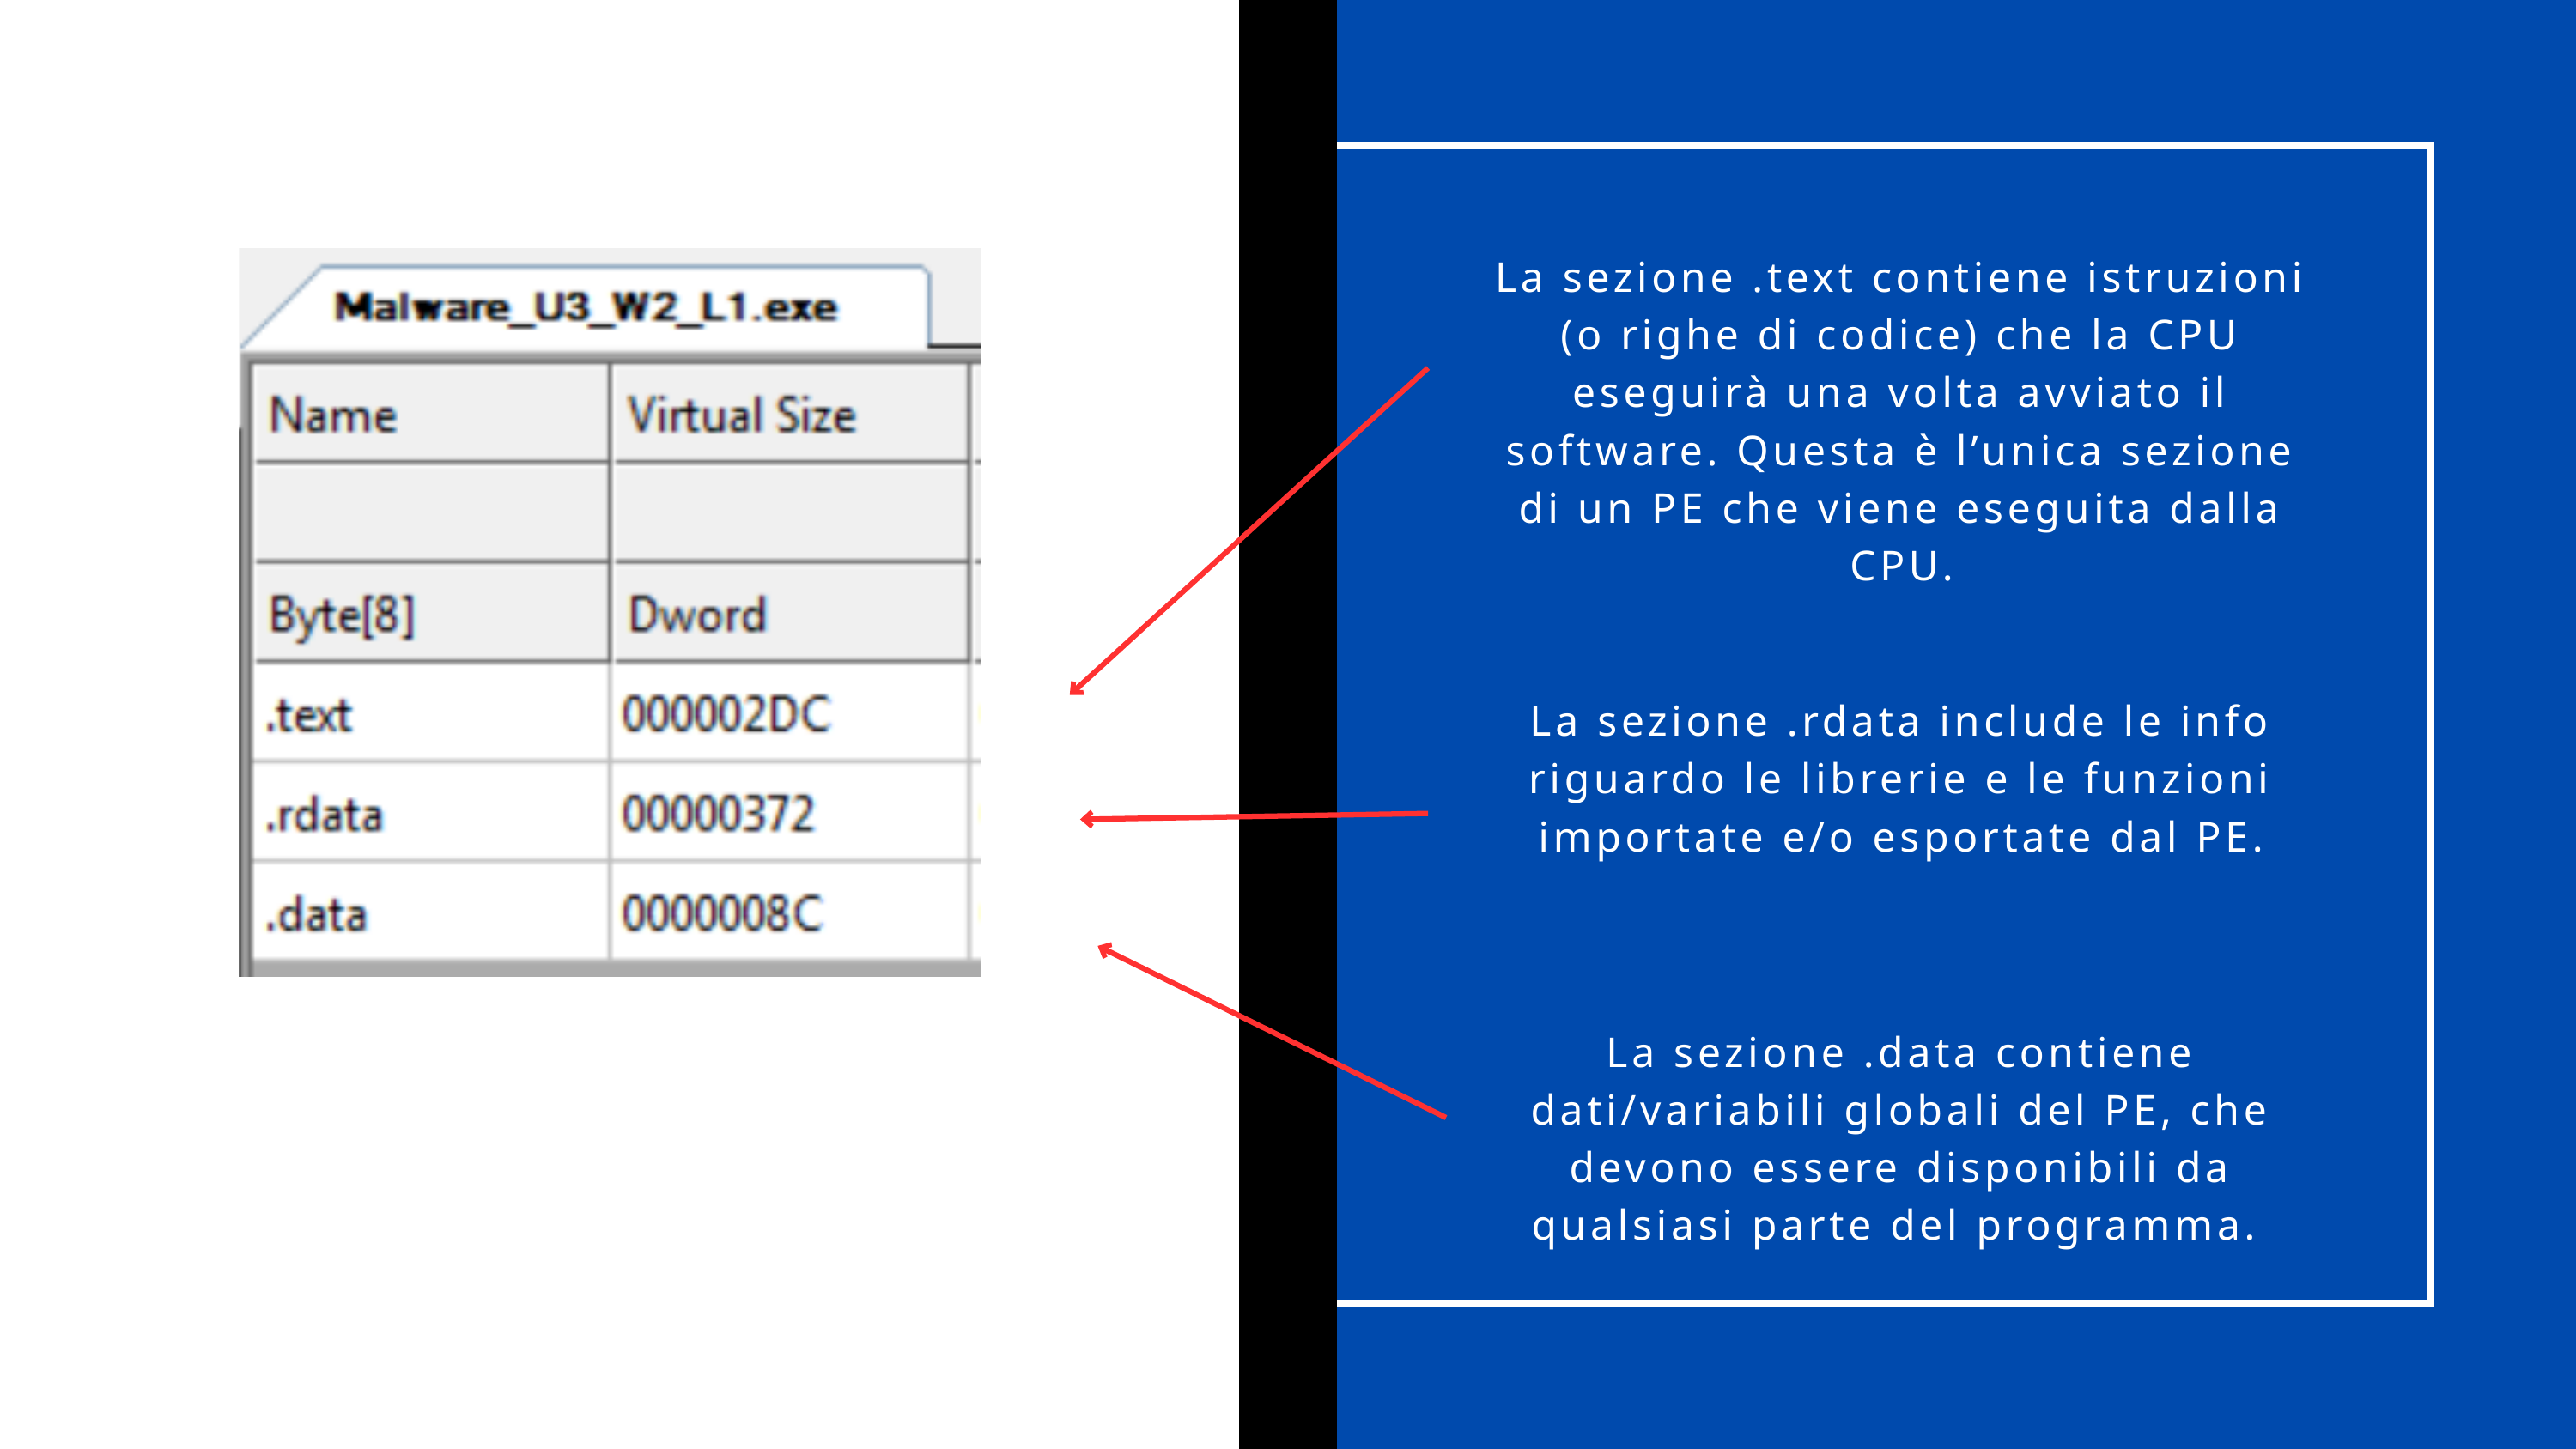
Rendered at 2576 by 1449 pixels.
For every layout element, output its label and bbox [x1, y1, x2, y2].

text_box [1239, 0, 1337, 1449]
text_box [0, 0, 1235, 1449]
text_box [1343, 144, 2432, 1304]
